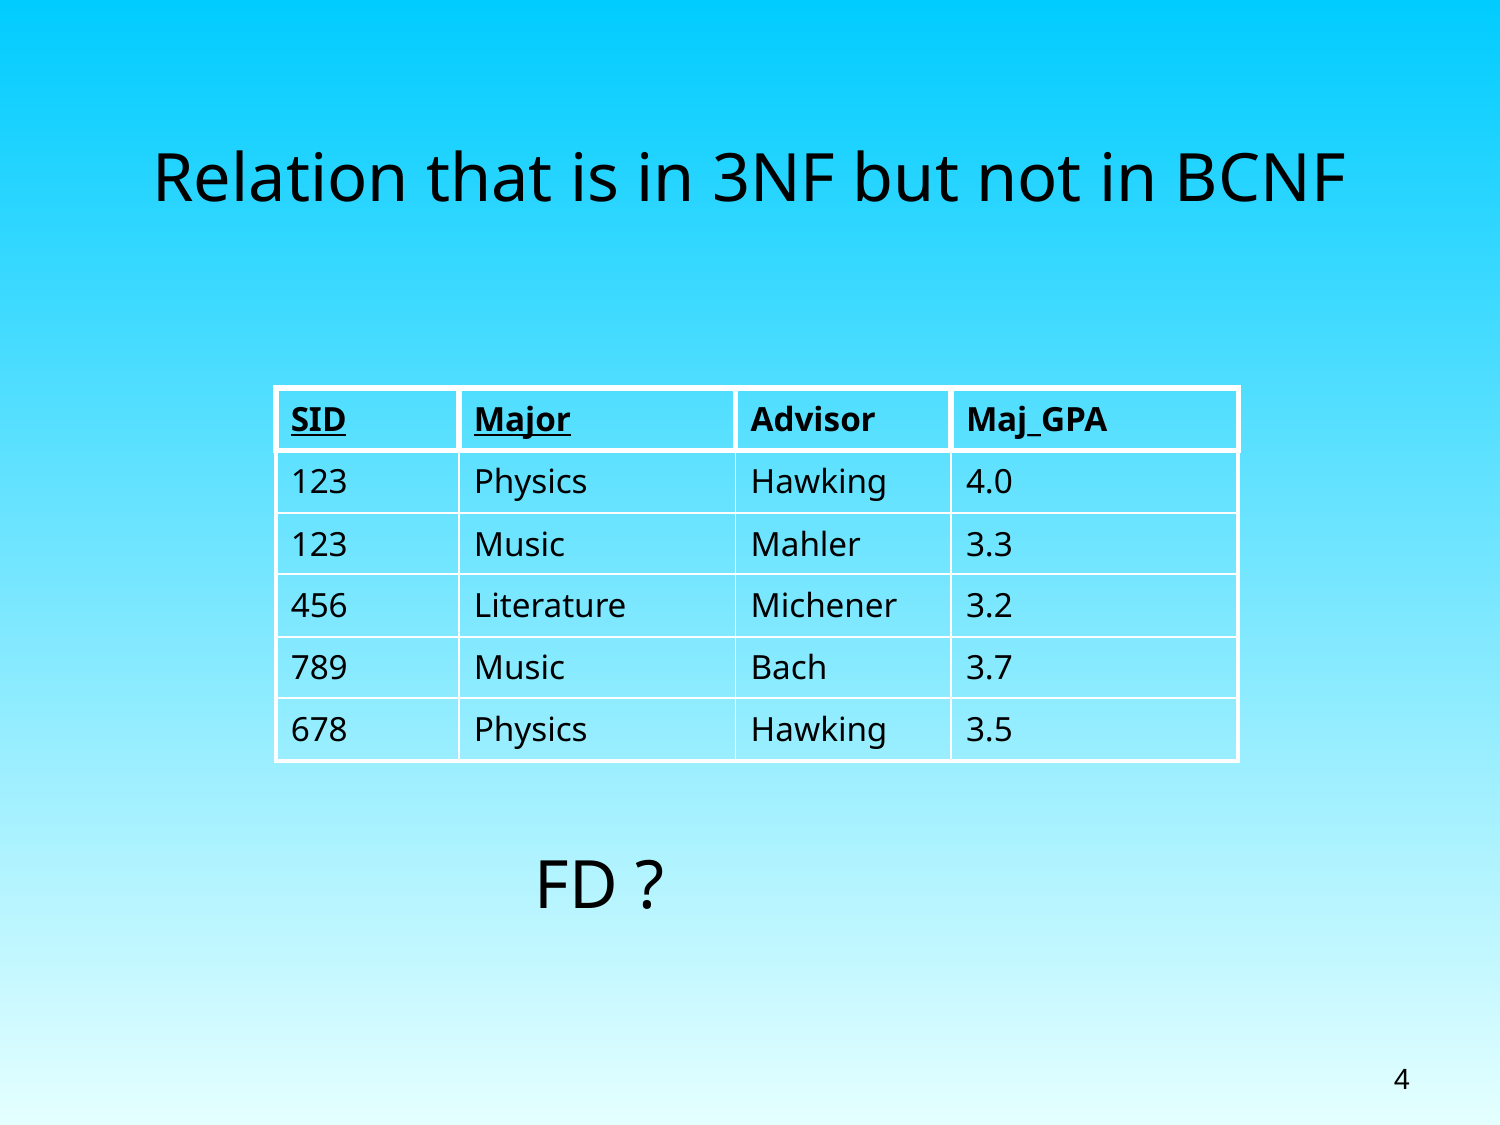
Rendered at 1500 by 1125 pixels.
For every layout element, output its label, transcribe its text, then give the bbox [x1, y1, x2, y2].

text_box FD ? [519, 834, 1190, 930]
table_cell 678 [278, 699, 458, 759]
title Relation that is in 3NF but not in BCNF [74, 62, 1426, 288]
slide_number 4 [1074, 1024, 1426, 1103]
table_cell Mahler [736, 514, 950, 573]
table_cell Hawking [736, 699, 950, 759]
table_header SID [279, 391, 456, 448]
table_cell Music [460, 514, 735, 573]
table_cell Hawking [736, 453, 950, 512]
table_cell 3.5 [952, 699, 1236, 759]
table_cell Physics [460, 453, 735, 512]
table_cell 4.0 [952, 453, 1236, 512]
table_cell Music [460, 638, 735, 697]
table_header Maj_GPA [954, 391, 1236, 448]
table_header Major [462, 391, 733, 448]
table_header Advisor [738, 391, 948, 448]
table_cell Physics [460, 699, 735, 759]
table_cell Michener [736, 575, 950, 636]
table_cell 789 [278, 638, 458, 697]
table_cell 3.7 [952, 638, 1236, 697]
table_cell 3.3 [952, 514, 1236, 573]
table_cell 123 [278, 514, 458, 573]
table_cell 3.2 [952, 575, 1236, 636]
table_cell Bach [736, 638, 950, 697]
table_cell Literature [460, 575, 735, 636]
table_cell 123 [278, 453, 458, 512]
table_cell 456 [278, 575, 458, 636]
